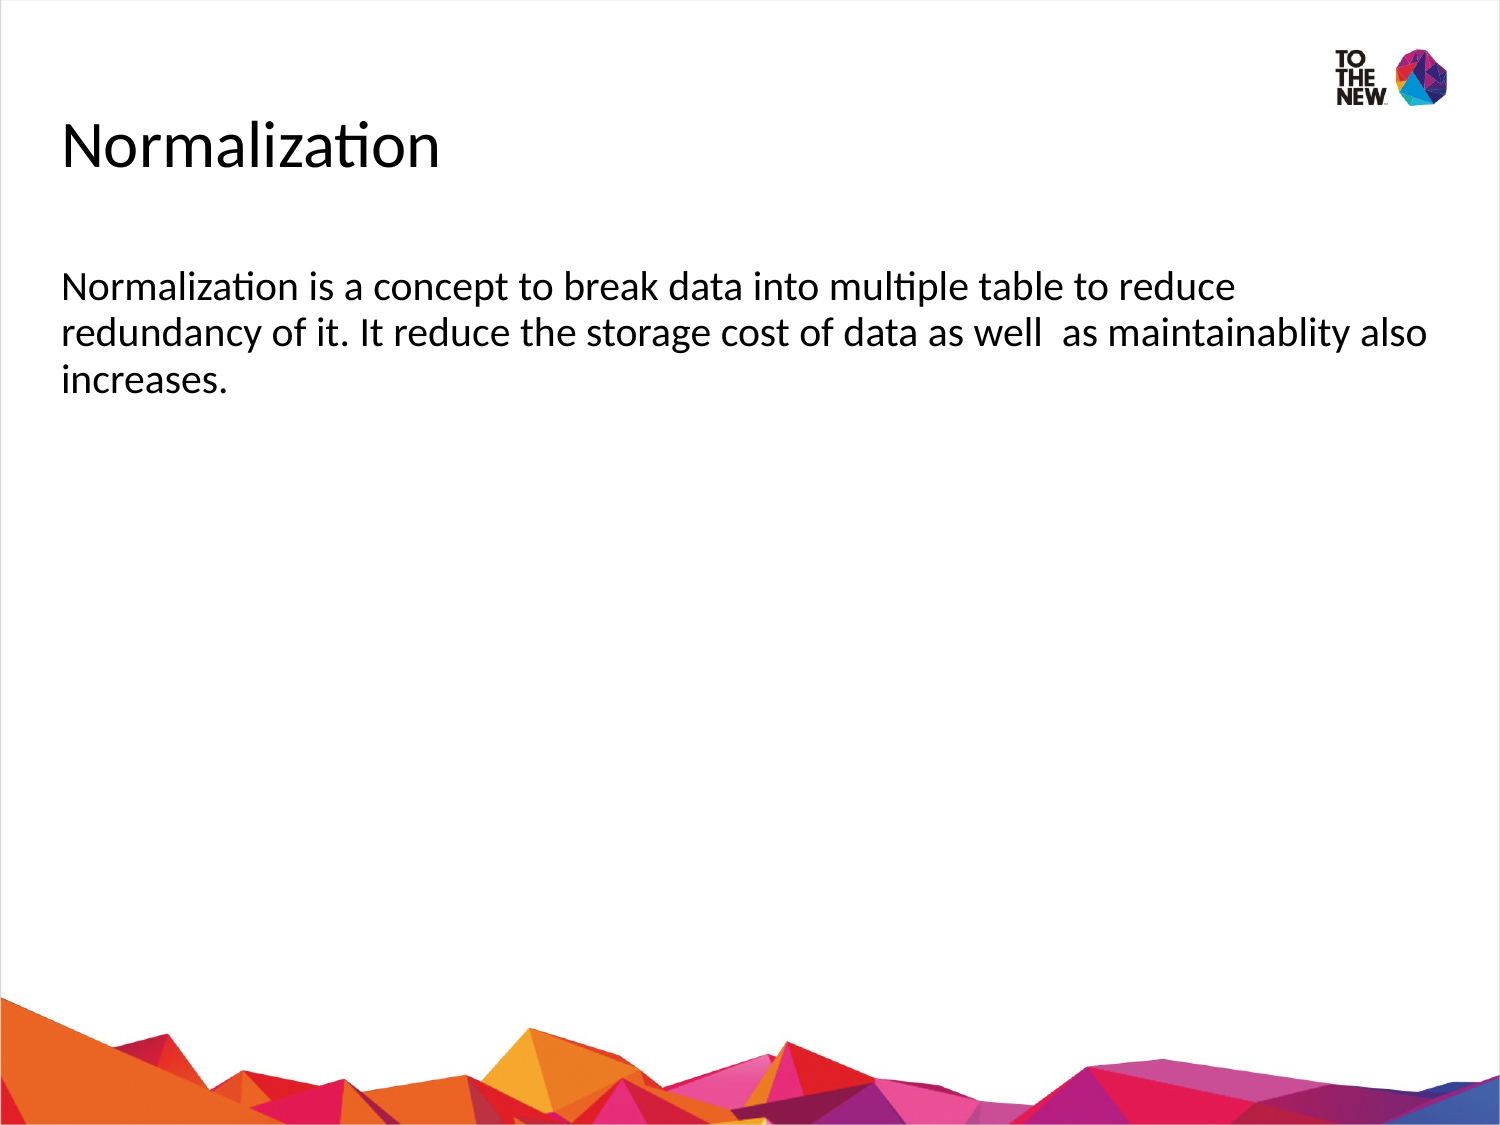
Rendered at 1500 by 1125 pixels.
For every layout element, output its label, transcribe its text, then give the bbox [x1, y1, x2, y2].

picture [0, 0, 1500, 1125]
text_box Normalization is a concept to break data into multiple table to reduce redundancy of it. It reduce the storage cost of data as well as maintainablity also increases. [46, 210, 1451, 1005]
text_box Normalization [46, 83, 1451, 206]
